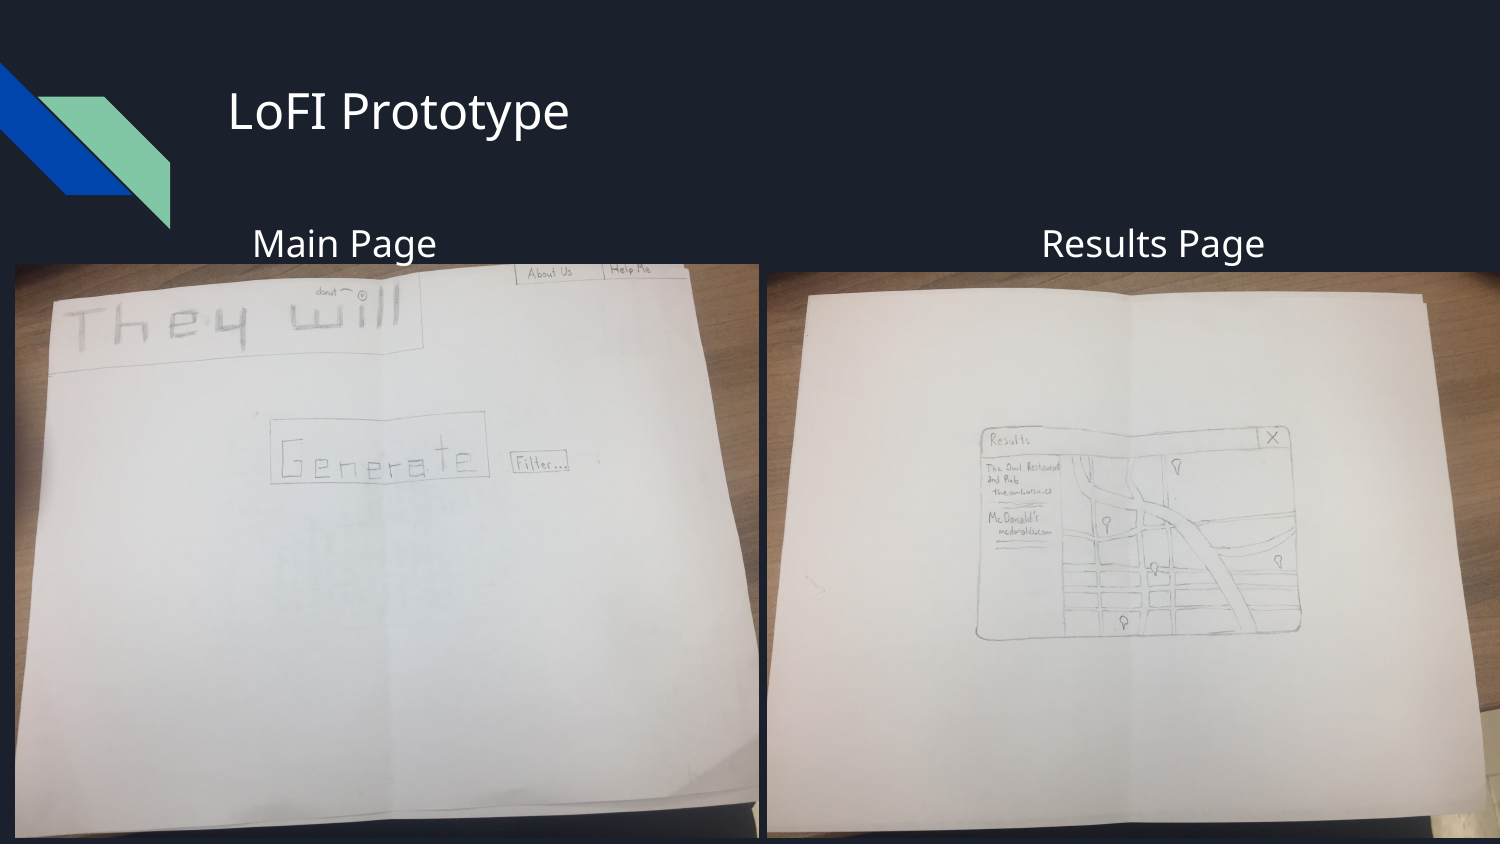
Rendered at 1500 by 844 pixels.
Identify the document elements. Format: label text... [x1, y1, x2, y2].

picture [14, 264, 759, 838]
title LoFI Prototype [212, 64, 1368, 215]
picture [767, 272, 1500, 838]
text_box Main Page [130, 205, 559, 245]
text_box Results Page [939, 205, 1368, 245]
